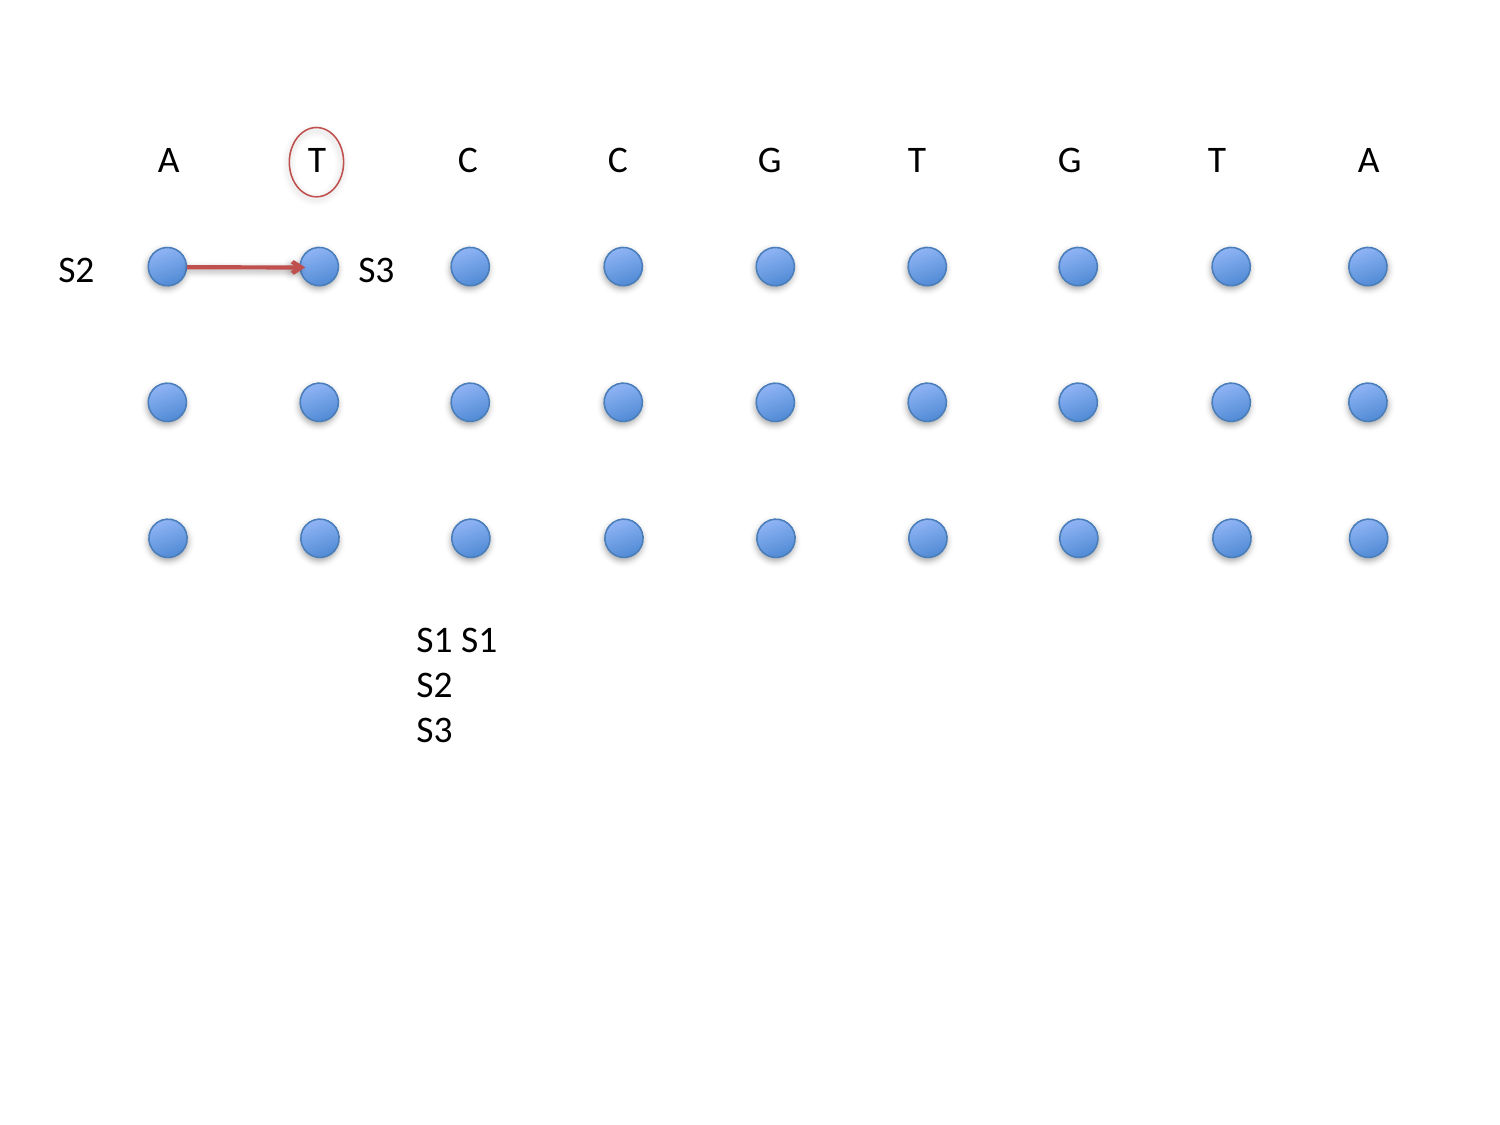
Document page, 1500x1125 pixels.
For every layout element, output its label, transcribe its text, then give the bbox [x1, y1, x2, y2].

text_box S1 S2 S3 [0, 237, 410, 298]
text_box [288, 126, 345, 198]
text_box A T C C G T G T A [143, 127, 1431, 233]
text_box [755, 247, 796, 558]
text_box S1 S1 S2 S3 [401, 607, 1280, 758]
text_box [907, 247, 948, 558]
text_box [450, 247, 491, 558]
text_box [1211, 247, 1252, 558]
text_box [603, 247, 644, 558]
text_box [1058, 247, 1099, 558]
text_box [148, 247, 188, 558]
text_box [1348, 247, 1389, 558]
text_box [299, 247, 340, 558]
